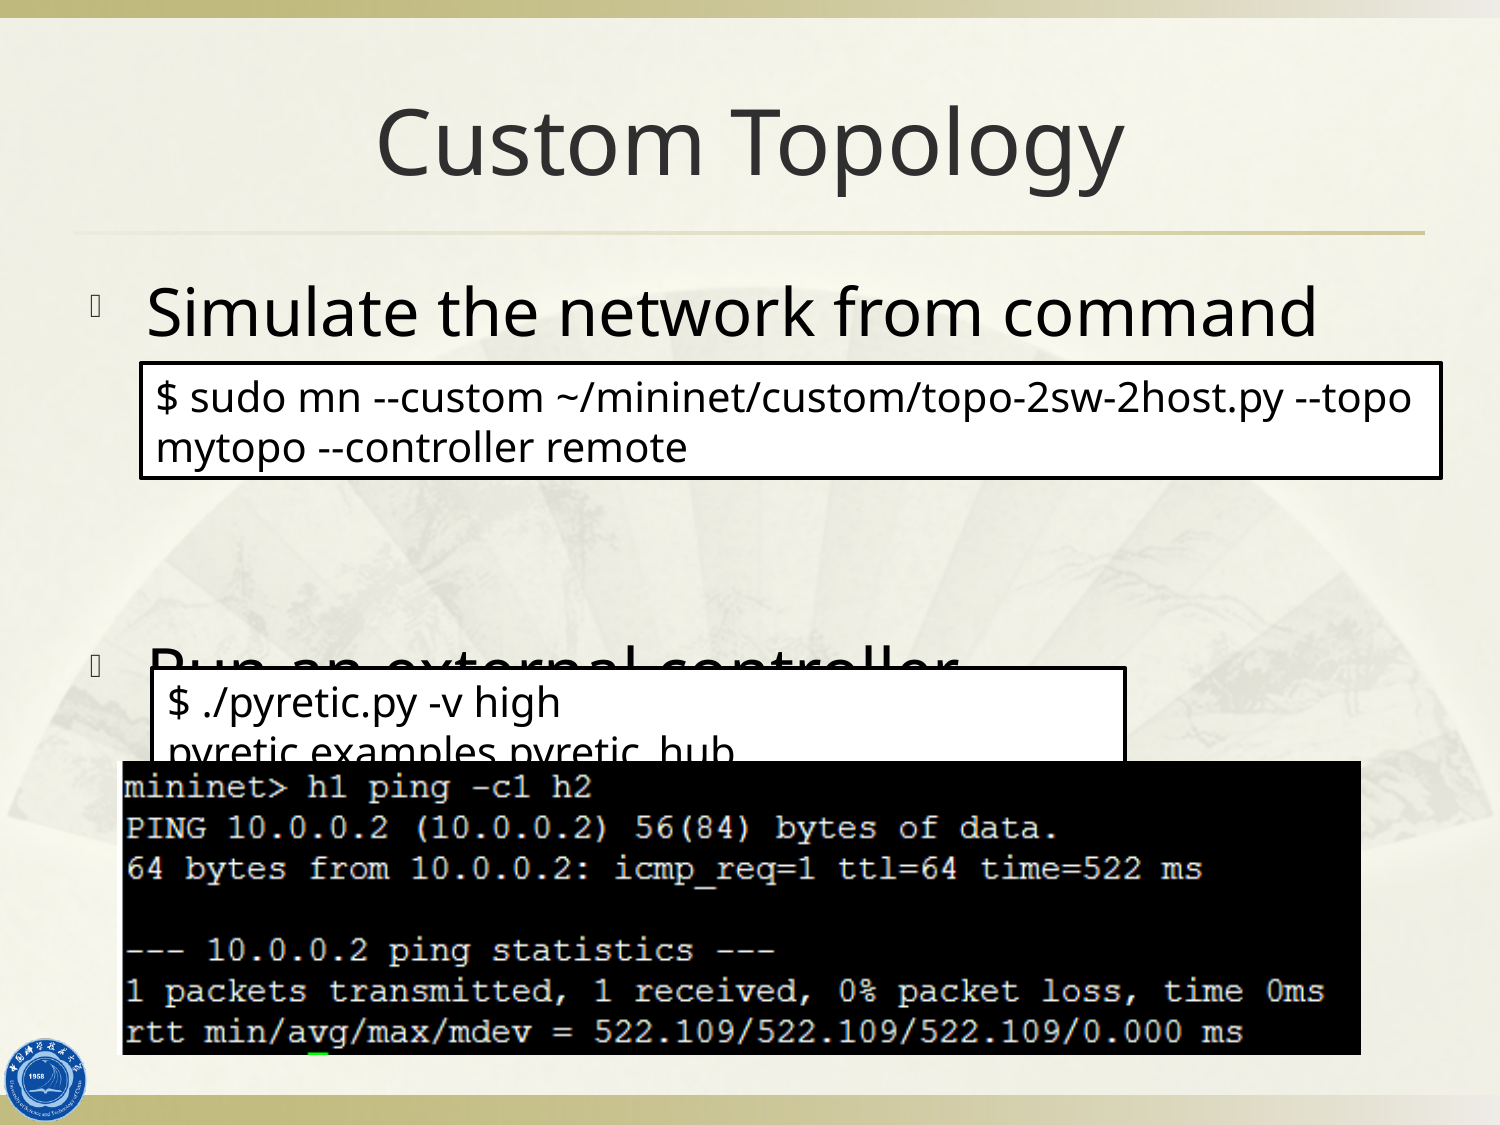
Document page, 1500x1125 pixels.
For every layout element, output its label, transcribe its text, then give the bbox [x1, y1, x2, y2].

picture [116, 761, 1361, 1056]
text_box $ sudo mn --custom ~/mininet/custom/topo-2sw-2host.py --topo mytopo --controller remote [139, 361, 1443, 480]
picture [0, 1034, 90, 1125]
list Simulate the network from command line Run an external controller [75, 262, 1425, 1032]
title Custom Topology [75, 45, 1425, 233]
text_box $ ./pyretic.py -v high pyretic.examples.pyretic_hub [150, 666, 1127, 761]
